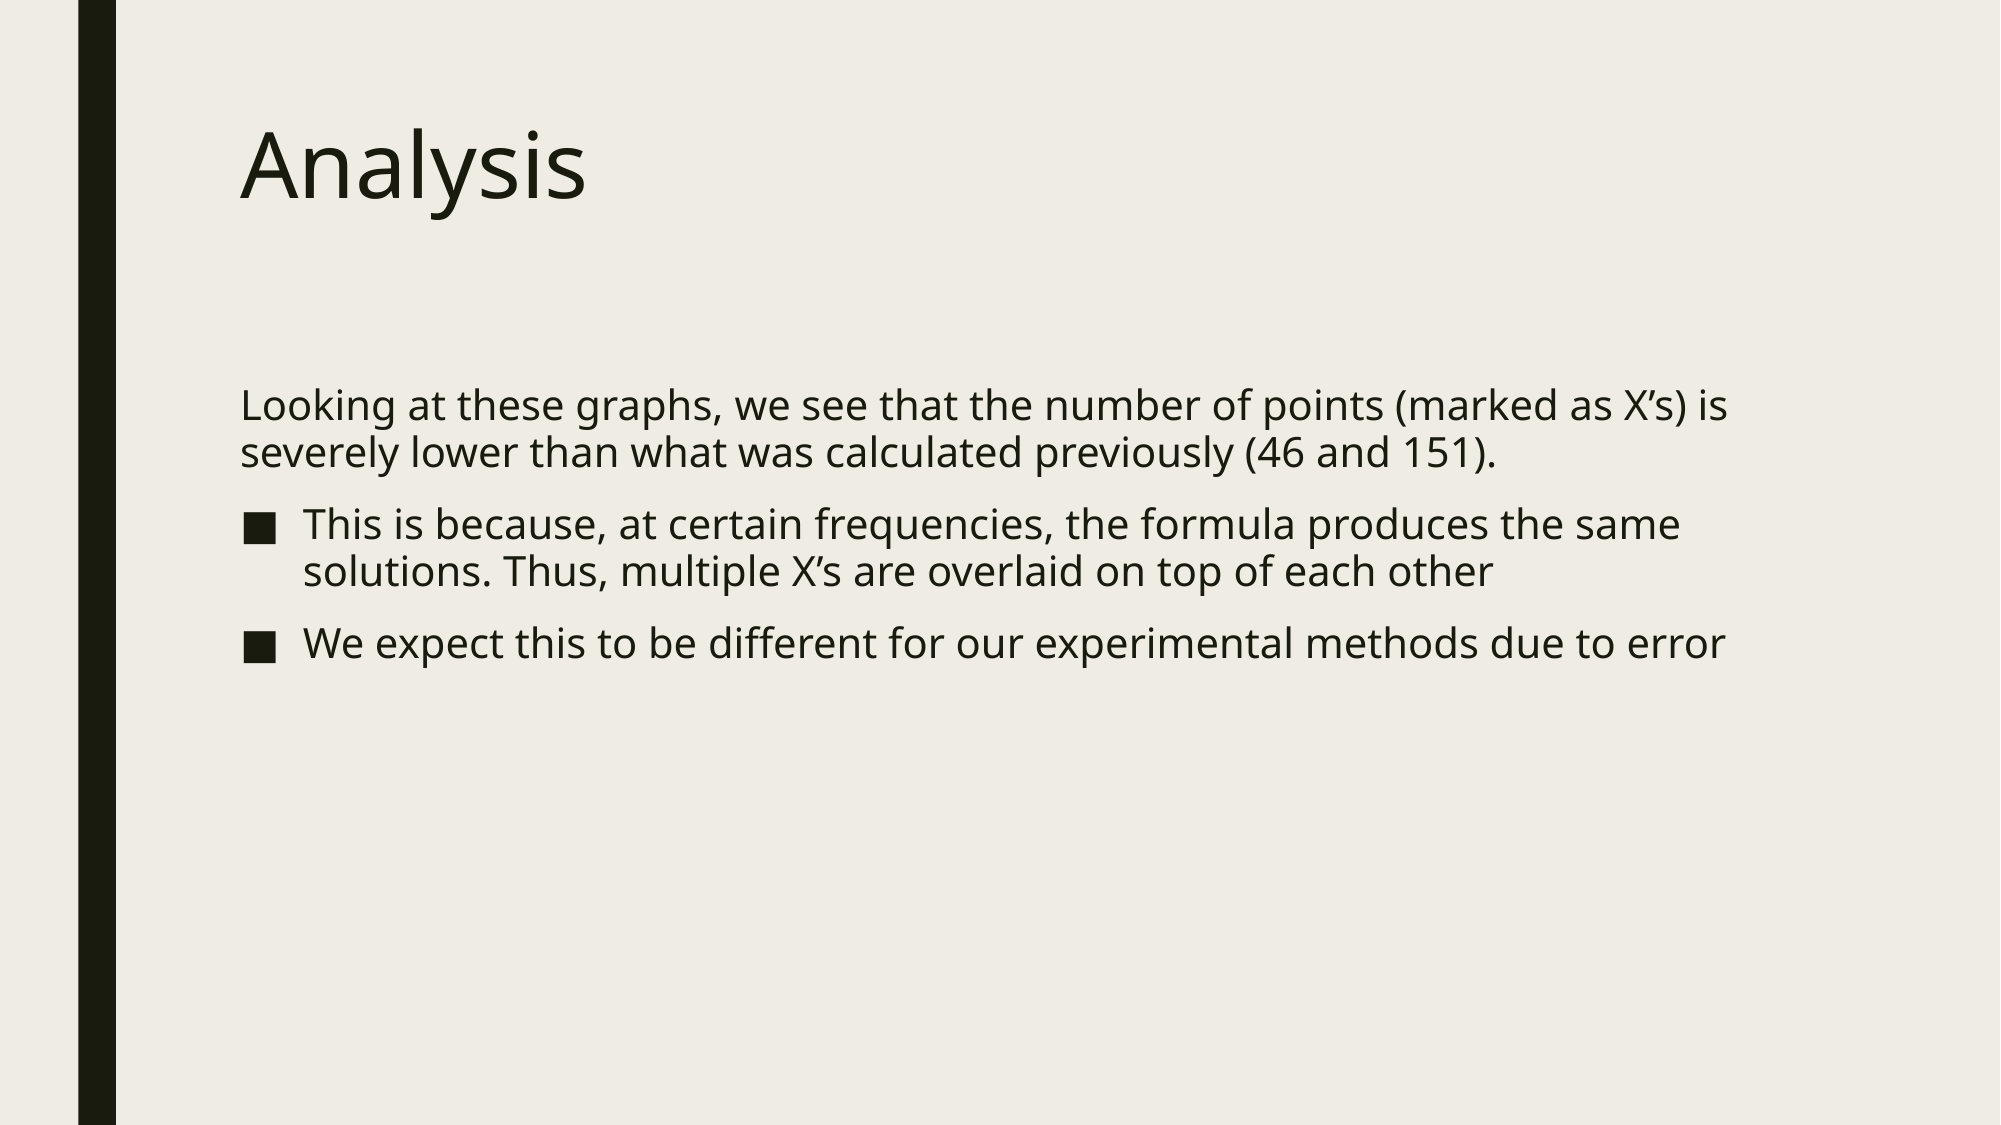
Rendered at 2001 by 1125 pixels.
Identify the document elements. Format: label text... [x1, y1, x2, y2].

title Analysis [225, 112, 1800, 357]
list Looking at these graphs, we see that the number of points (marked as X’s) is severely lower than what was calculated previously (46 and 151). This is because, at certain frequencies, the formula produces the same solutions. Thus, multiple X’s are overlaid on top of each other We expect this to be different for our experimental methods due to error [225, 375, 1800, 963]
